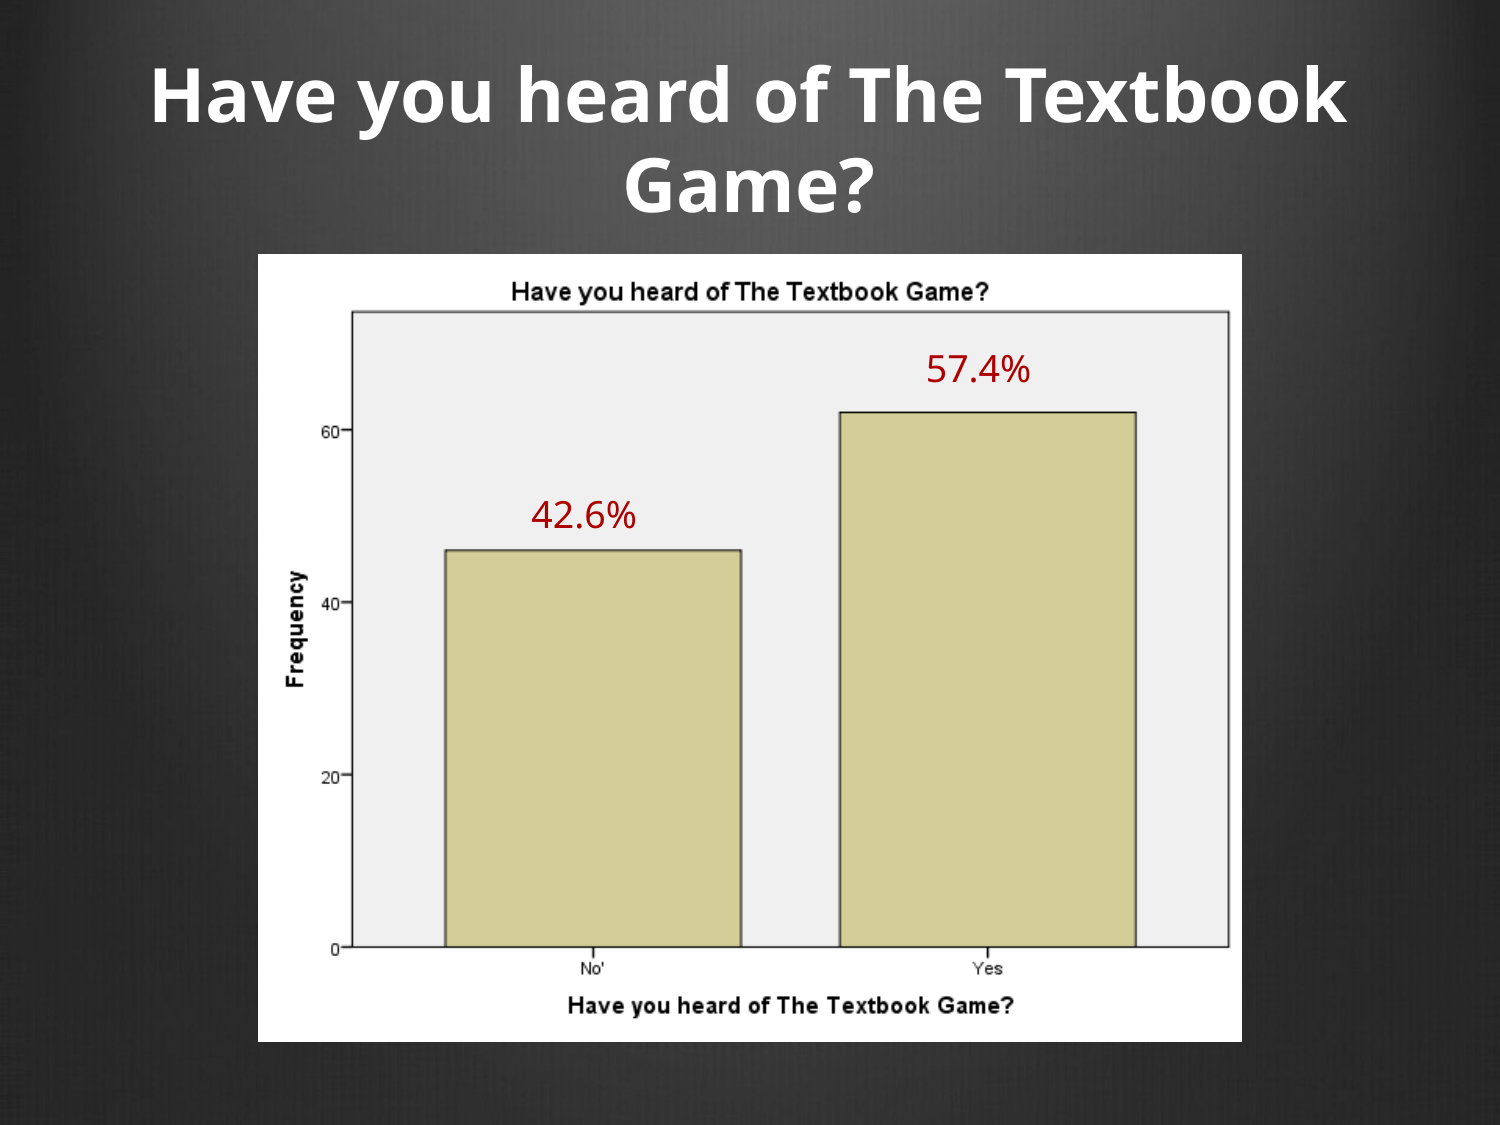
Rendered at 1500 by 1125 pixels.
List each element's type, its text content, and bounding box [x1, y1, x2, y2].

picture [258, 254, 1242, 1042]
table_header [265, 250, 1289, 255]
title Have you heard of The Textbook Game? [19, 19, 1478, 255]
